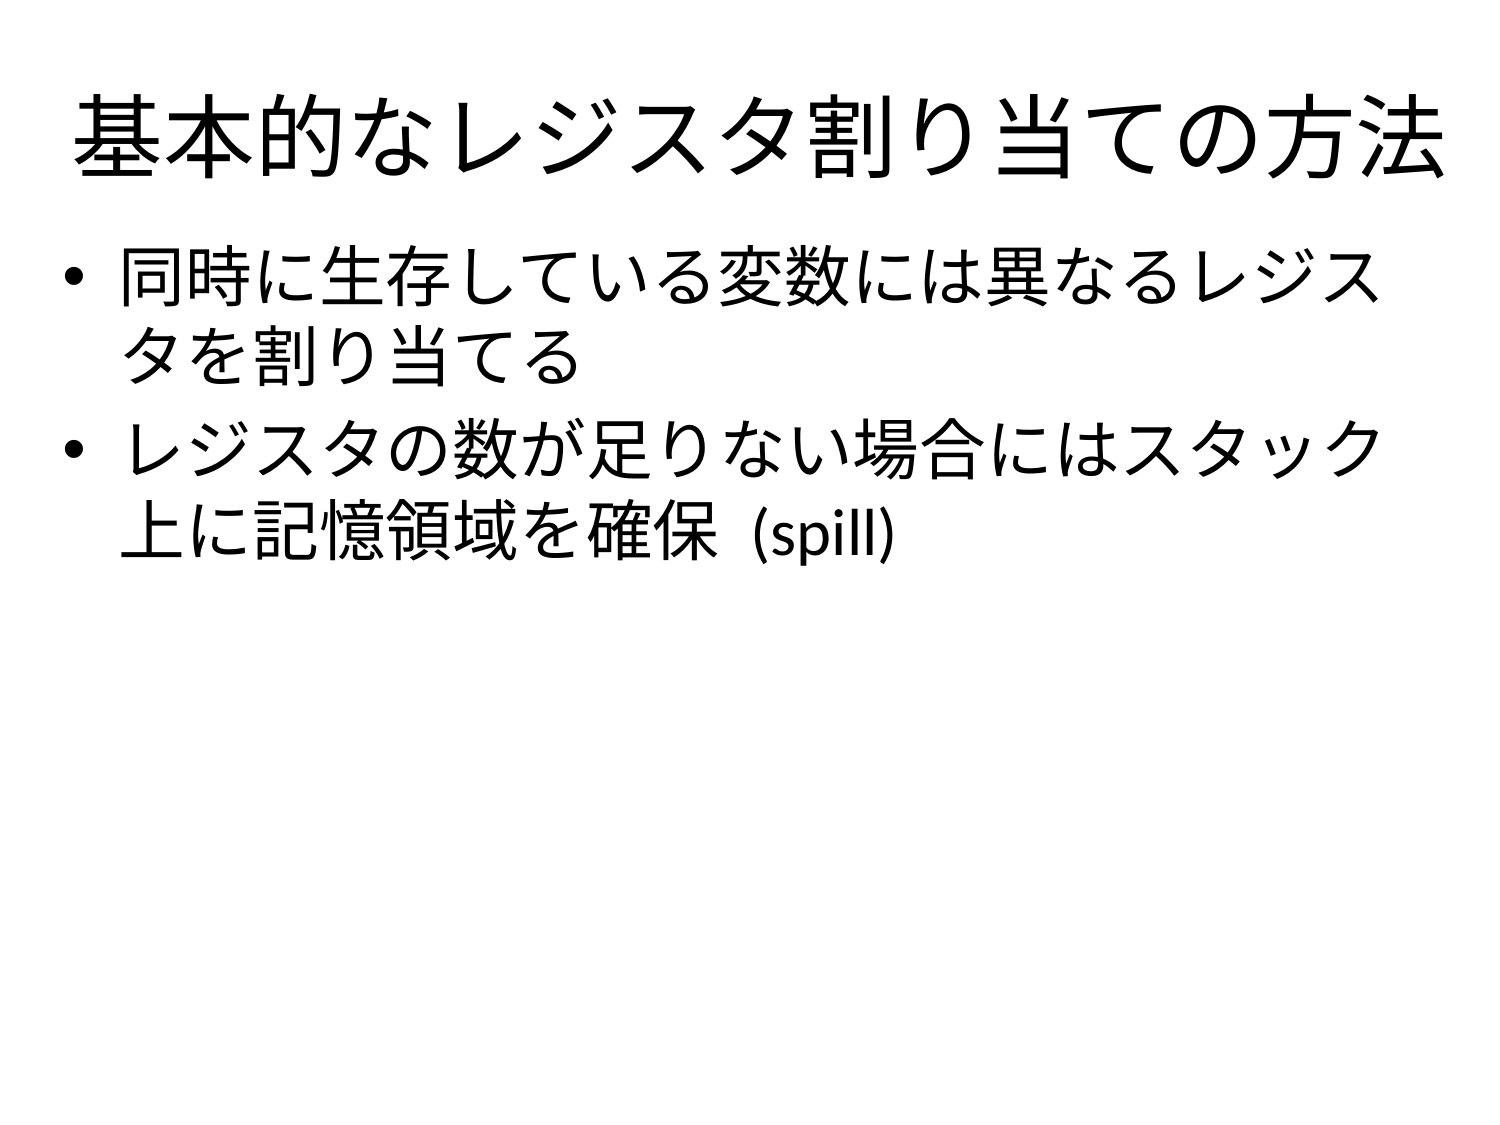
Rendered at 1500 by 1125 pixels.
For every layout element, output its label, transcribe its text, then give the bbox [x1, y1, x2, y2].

text_box 同時に生存している変数には異なるレジスタを割り当てる レジスタの数が足りない場合にはスタック上に記憶領域を確保 (spill) [47, 227, 1453, 1024]
title 基本的なレジスタ割り当ての方法 [47, 40, 1473, 229]
